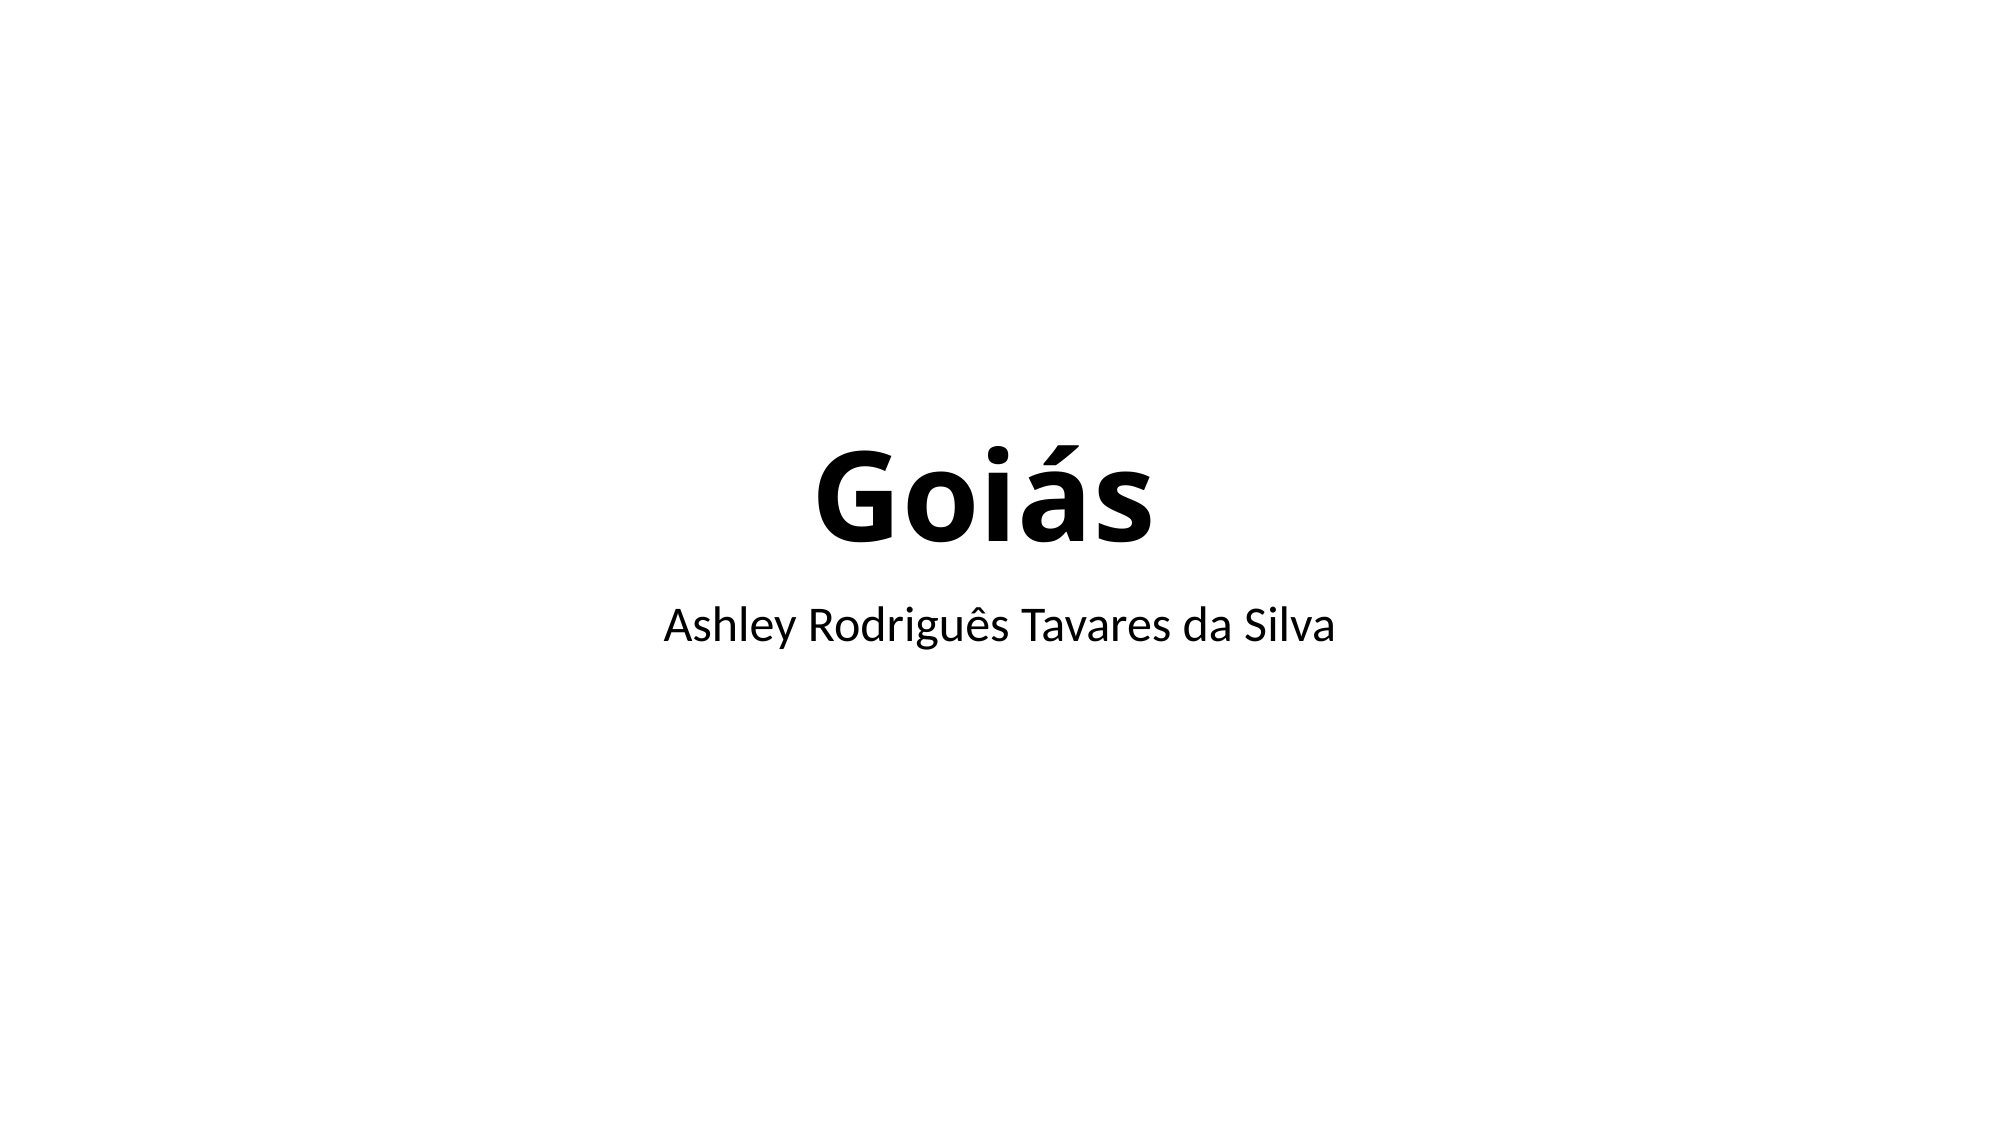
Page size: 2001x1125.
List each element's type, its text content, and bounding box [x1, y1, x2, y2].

title Goiás [249, 184, 1750, 576]
subtitle Ashley Rodriguês Tavares da Silva [249, 590, 1750, 863]
